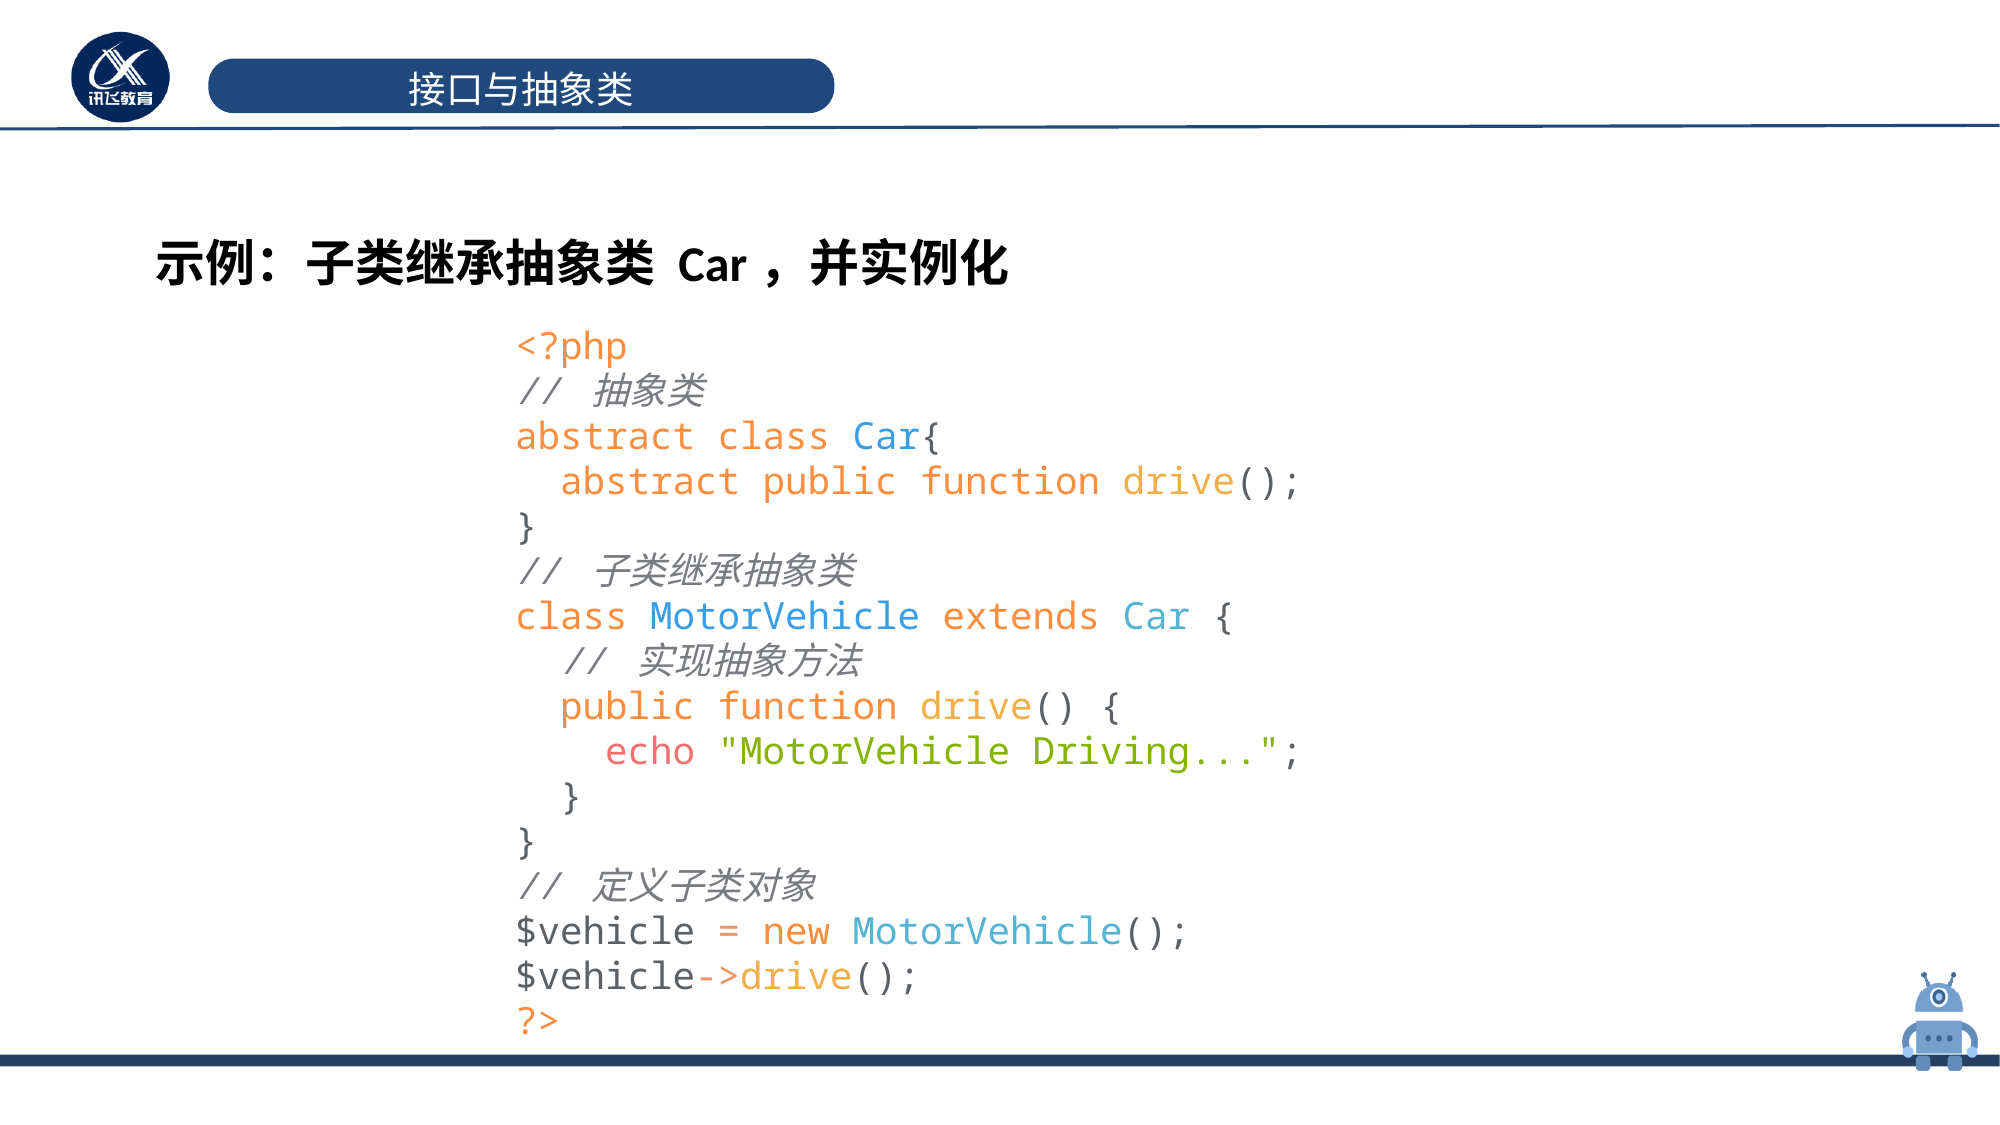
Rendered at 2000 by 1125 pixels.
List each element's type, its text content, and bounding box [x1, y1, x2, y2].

text_box 示例：子类继承抽象类 Car，并实例化 [140, 224, 1853, 299]
text_box <?php // 抽象类 abstract class Car{ abstract public function drive(); } // 子类继承抽象类 class MotorVehicle extends Car { // 实现抽象方法 public function drive() { echo "MotorVehicle Driving..."; } } // 定义子类对象 $vehicle = new MotorVehicle(); $vehicle->drive(); ?> [500, 314, 1500, 1050]
picture [62, 23, 180, 131]
title 接口与抽象类 [208, 58, 835, 114]
picture [1887, 958, 1993, 1079]
